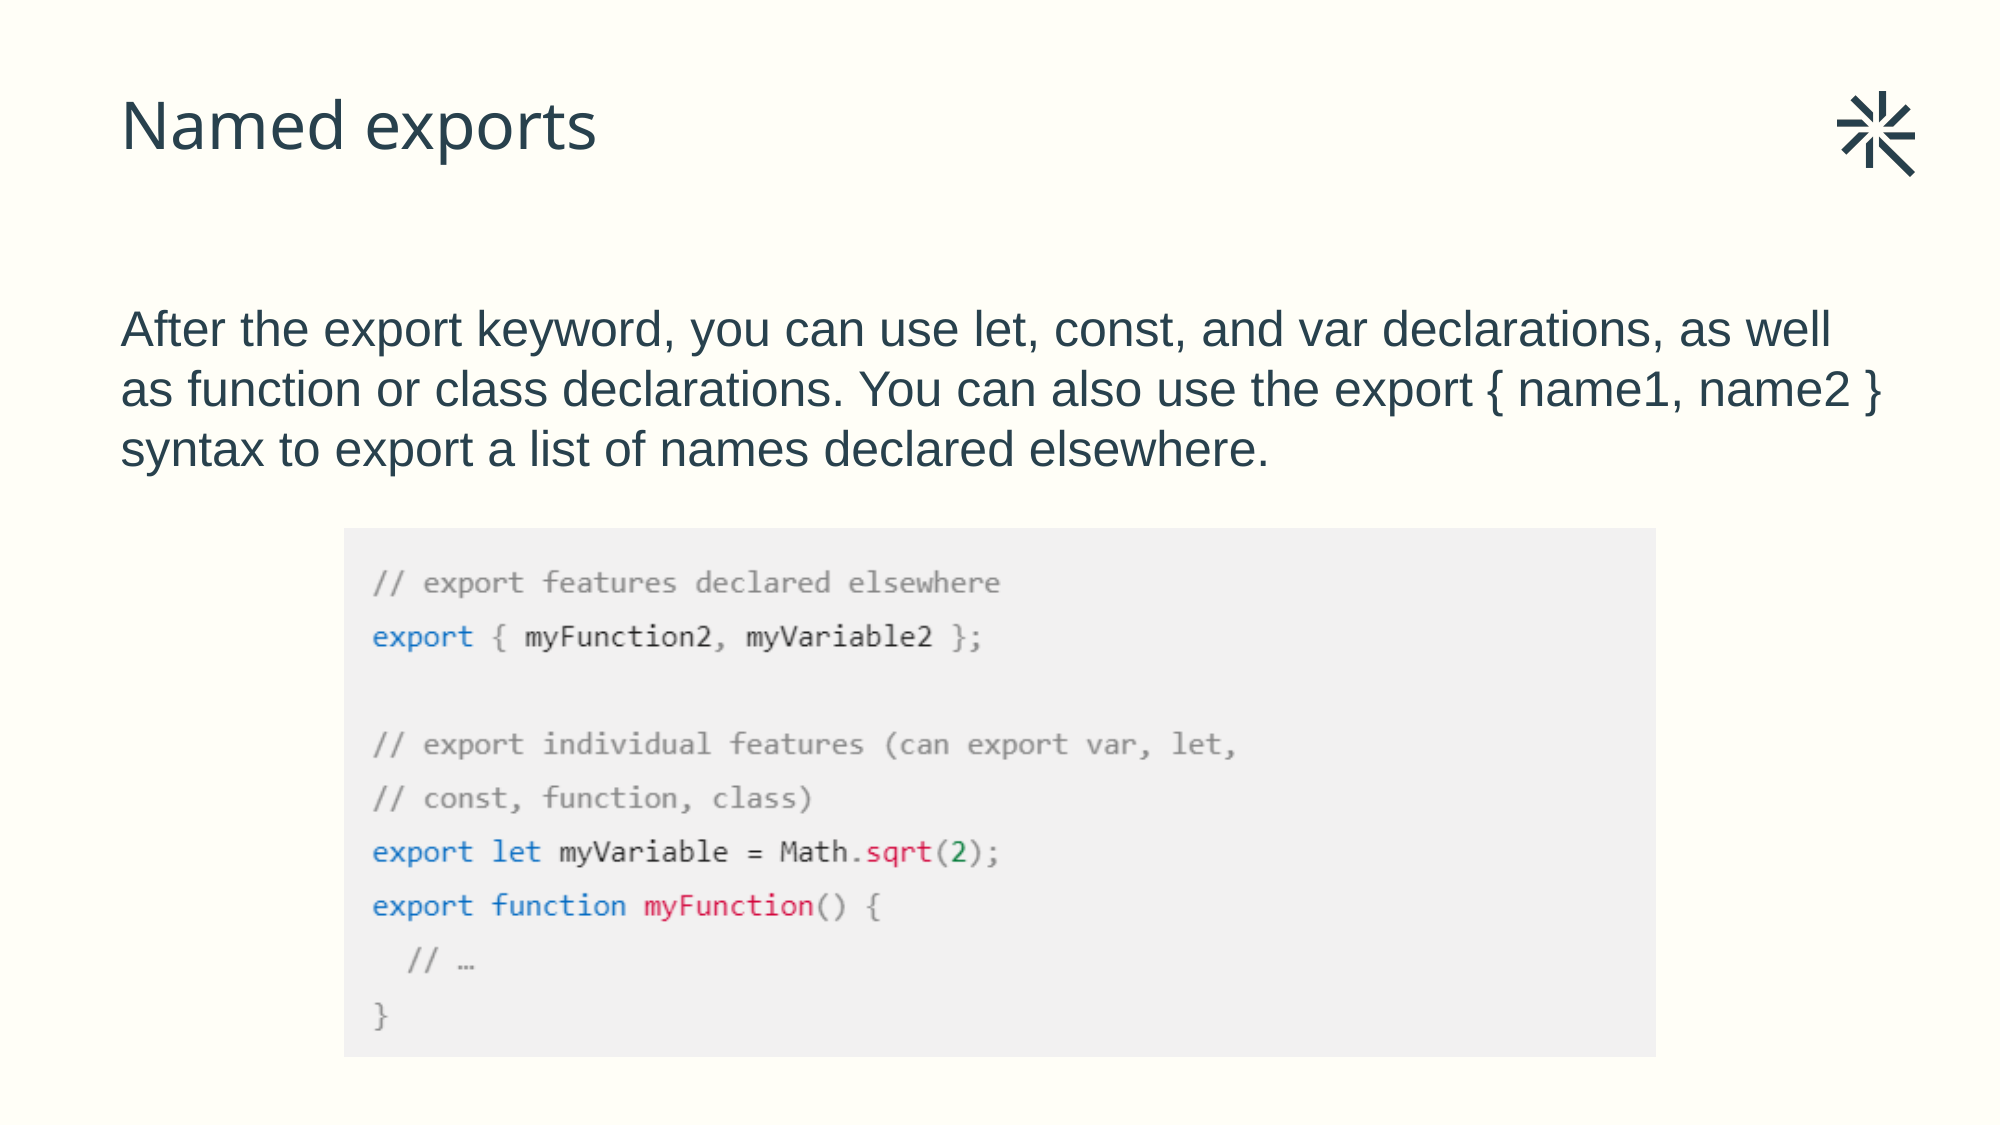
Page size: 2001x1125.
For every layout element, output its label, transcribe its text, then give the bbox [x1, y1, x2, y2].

picture [1837, 91, 1915, 177]
list After the export keyword, you can use let, const, and var declarations, as well as function or class declarations. You can also use the export { name1, name2 } syntax to export a list of names declared elsewhere. [112, 288, 1906, 516]
picture [344, 527, 1656, 1057]
title Named exports [112, 90, 1773, 181]
